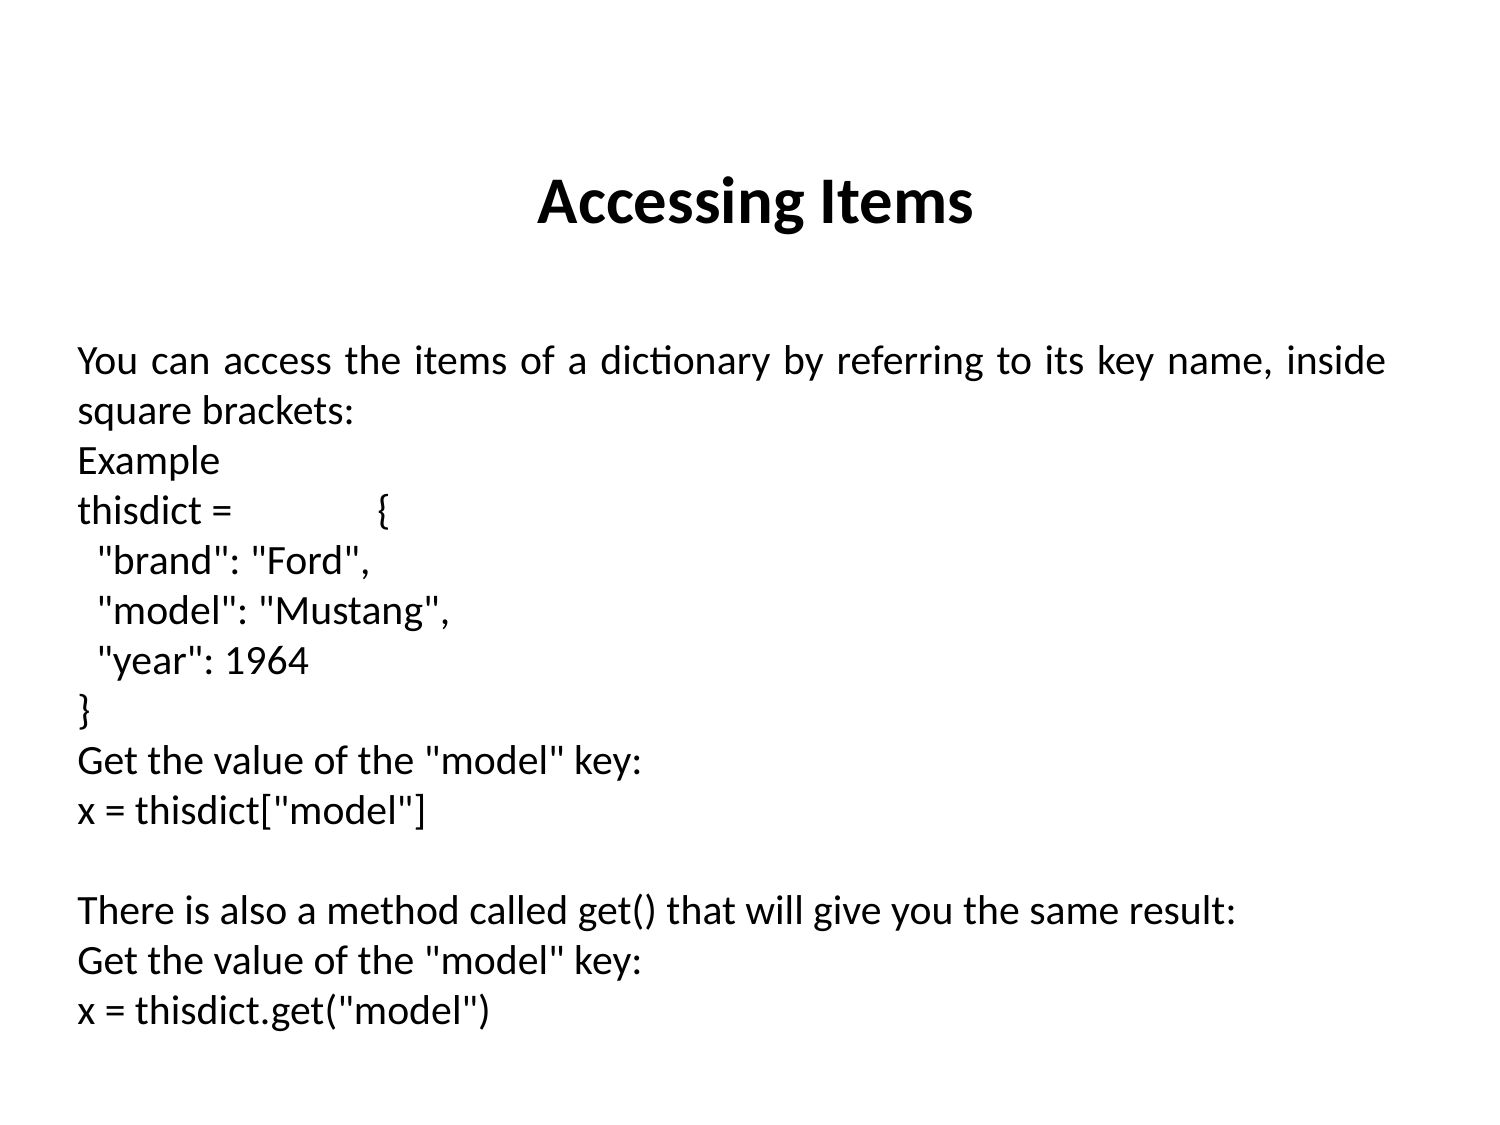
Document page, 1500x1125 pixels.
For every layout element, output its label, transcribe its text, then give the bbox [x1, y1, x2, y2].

text_box You can access the items of a dictionary by referring to its key name, inside square brackets: Example thisdict = { "brand": "Ford", "model": "Mustang", "year": 1964 } Get the value of the "model" key: x = thisdict["model"] There is also a method called get() that will give you the same result: Get the value of the "model" key: x = thisdict.get("model") [62, 275, 1402, 1041]
text_box Accessing Items [62, 149, 1450, 245]
